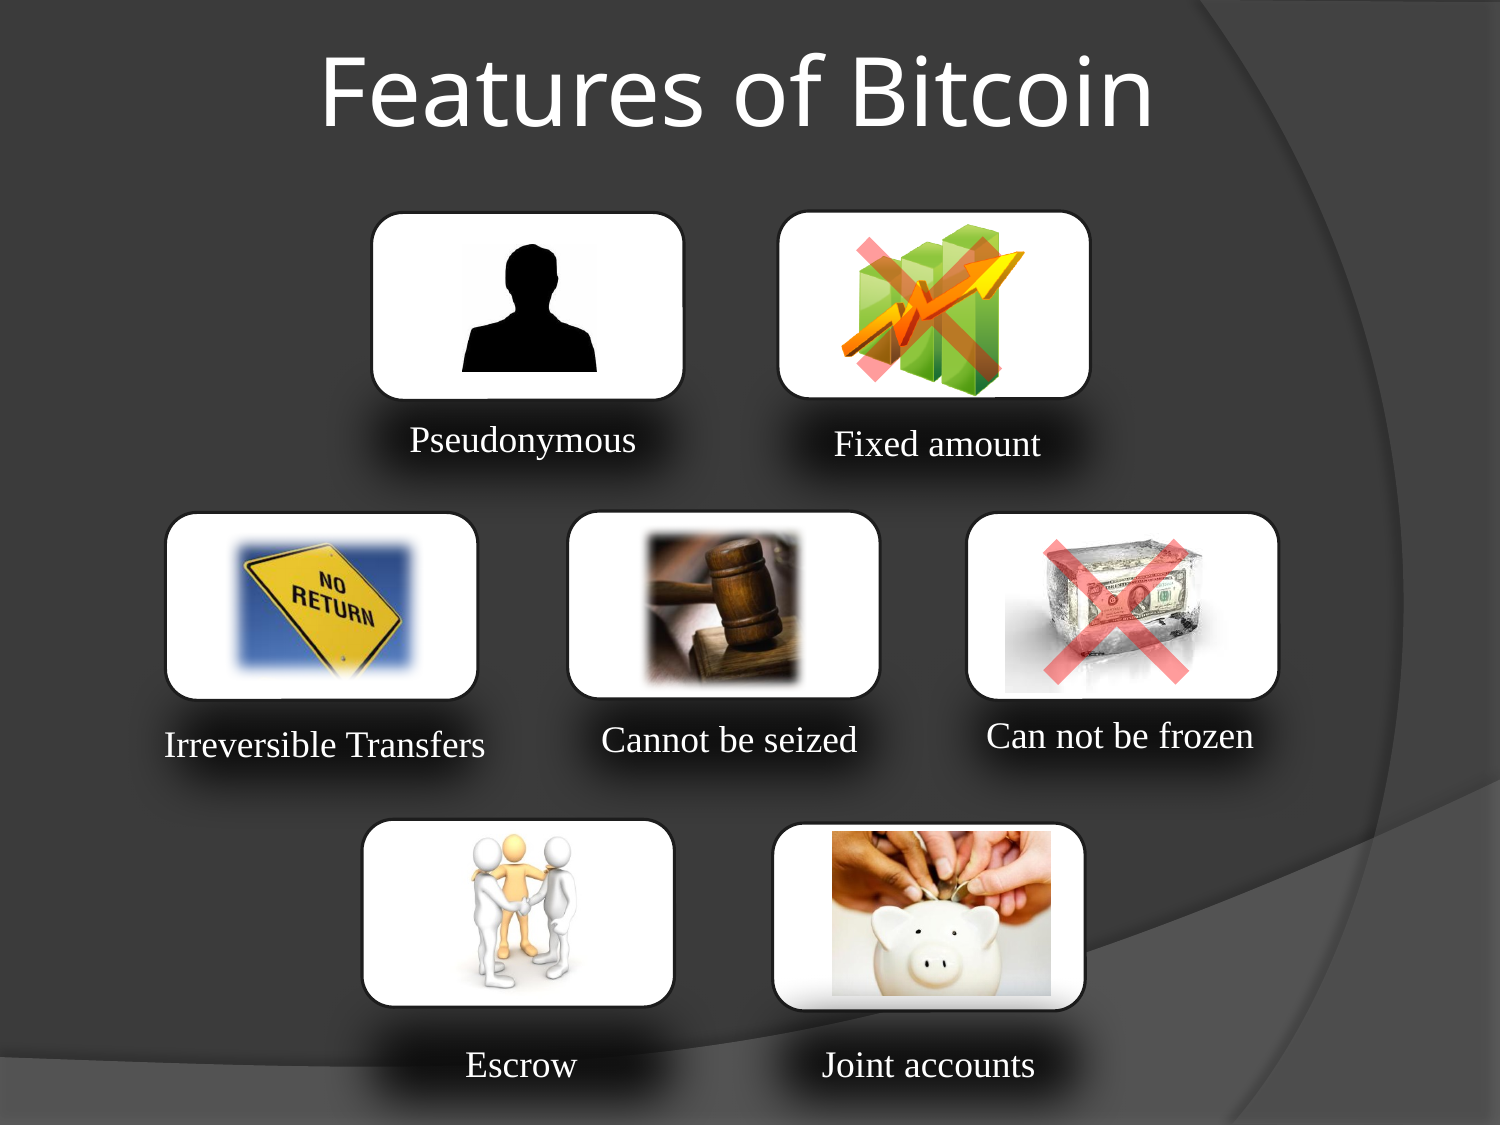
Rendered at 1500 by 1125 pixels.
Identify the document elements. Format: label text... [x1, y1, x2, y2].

text_box [360, 817, 418, 1009]
text_box [1057, 821, 1087, 997]
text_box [371, 212, 685, 401]
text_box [567, 510, 881, 700]
picture [427, 822, 609, 1004]
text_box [777, 203, 1091, 406]
text_box [618, 817, 677, 1009]
title Features of Bitcoin [0, 1, 1475, 175]
text_box [771, 821, 826, 997]
picture [831, 830, 1051, 996]
picture [224, 531, 426, 682]
text_box [163, 510, 480, 702]
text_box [966, 512, 1280, 705]
